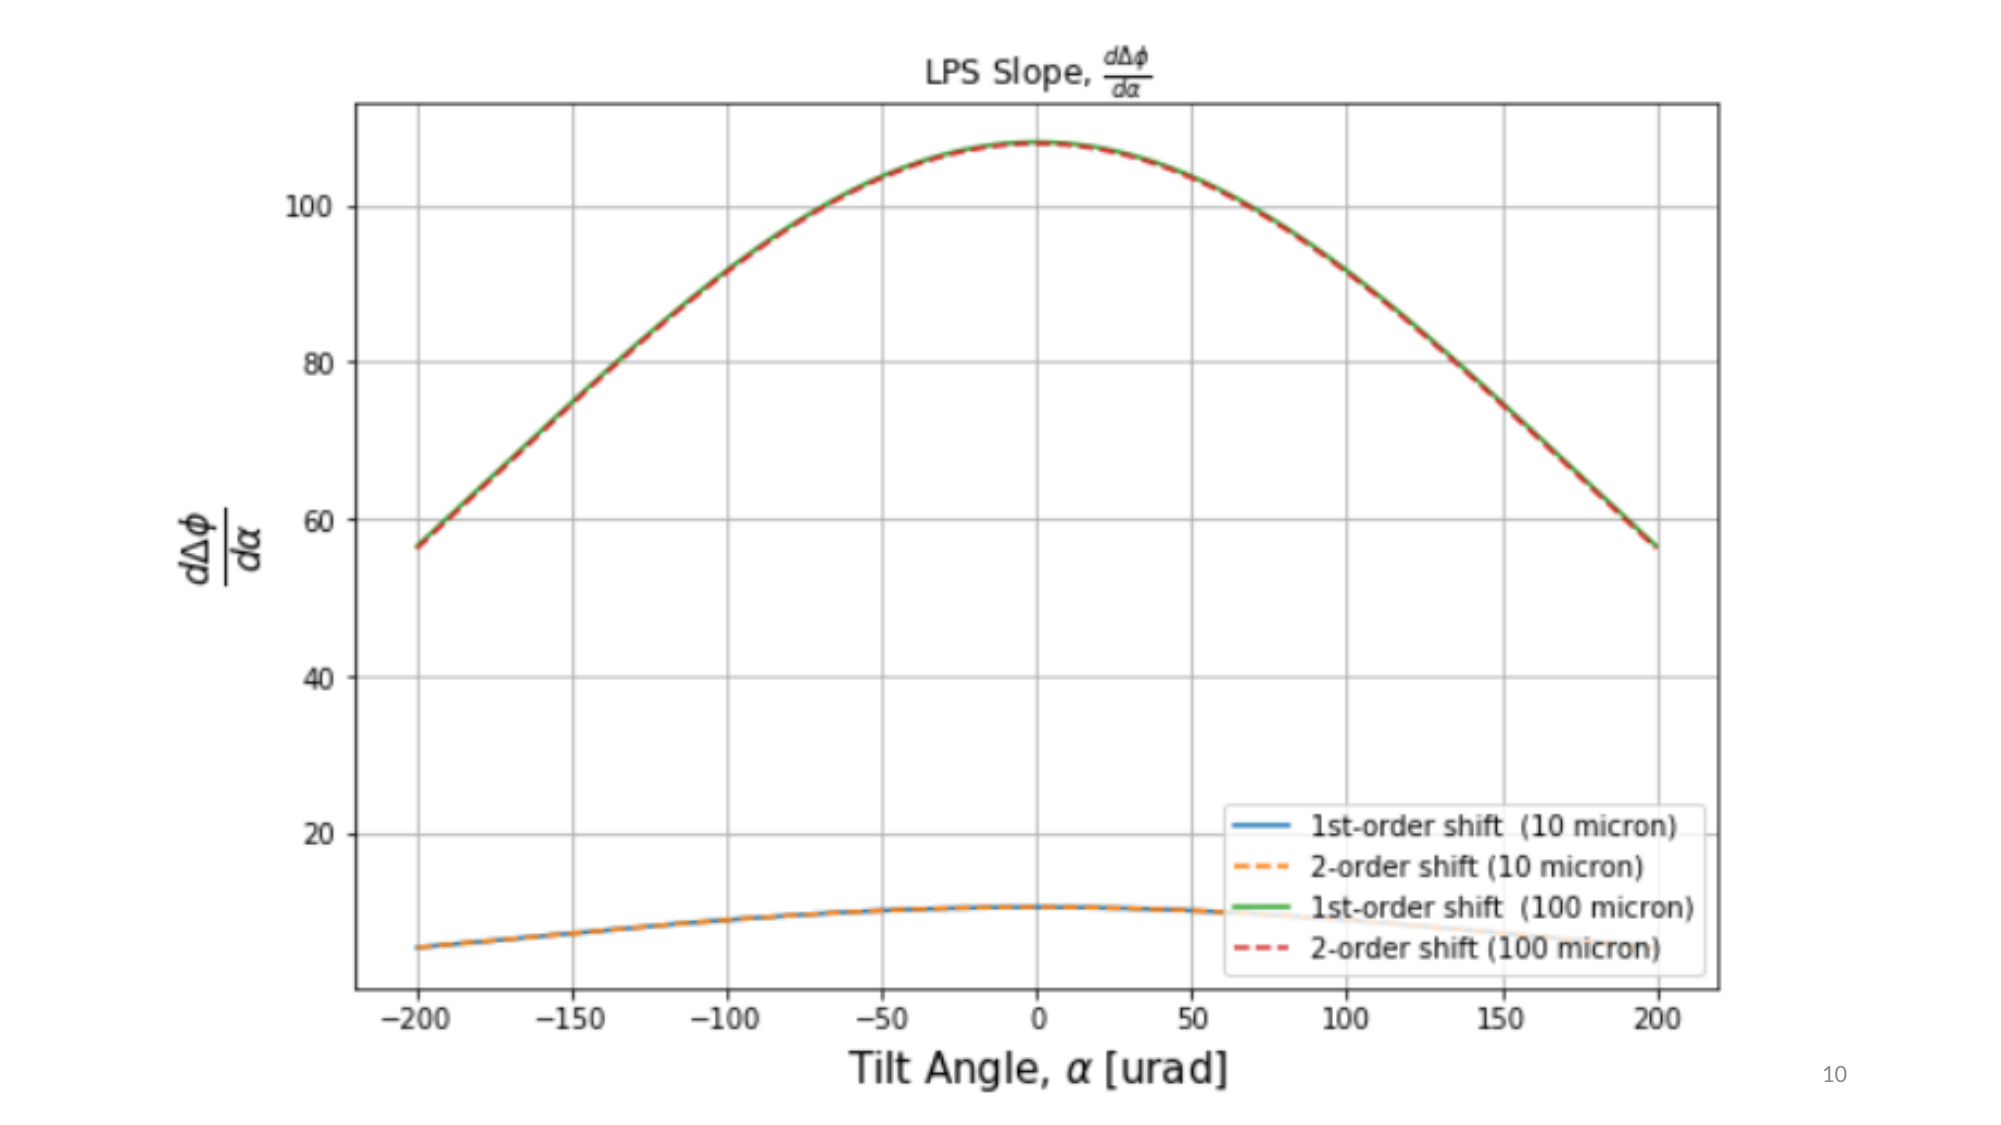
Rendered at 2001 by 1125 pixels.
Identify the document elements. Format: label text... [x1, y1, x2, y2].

picture [136, 24, 1750, 1097]
slide_number 10 [1412, 1042, 1863, 1103]
